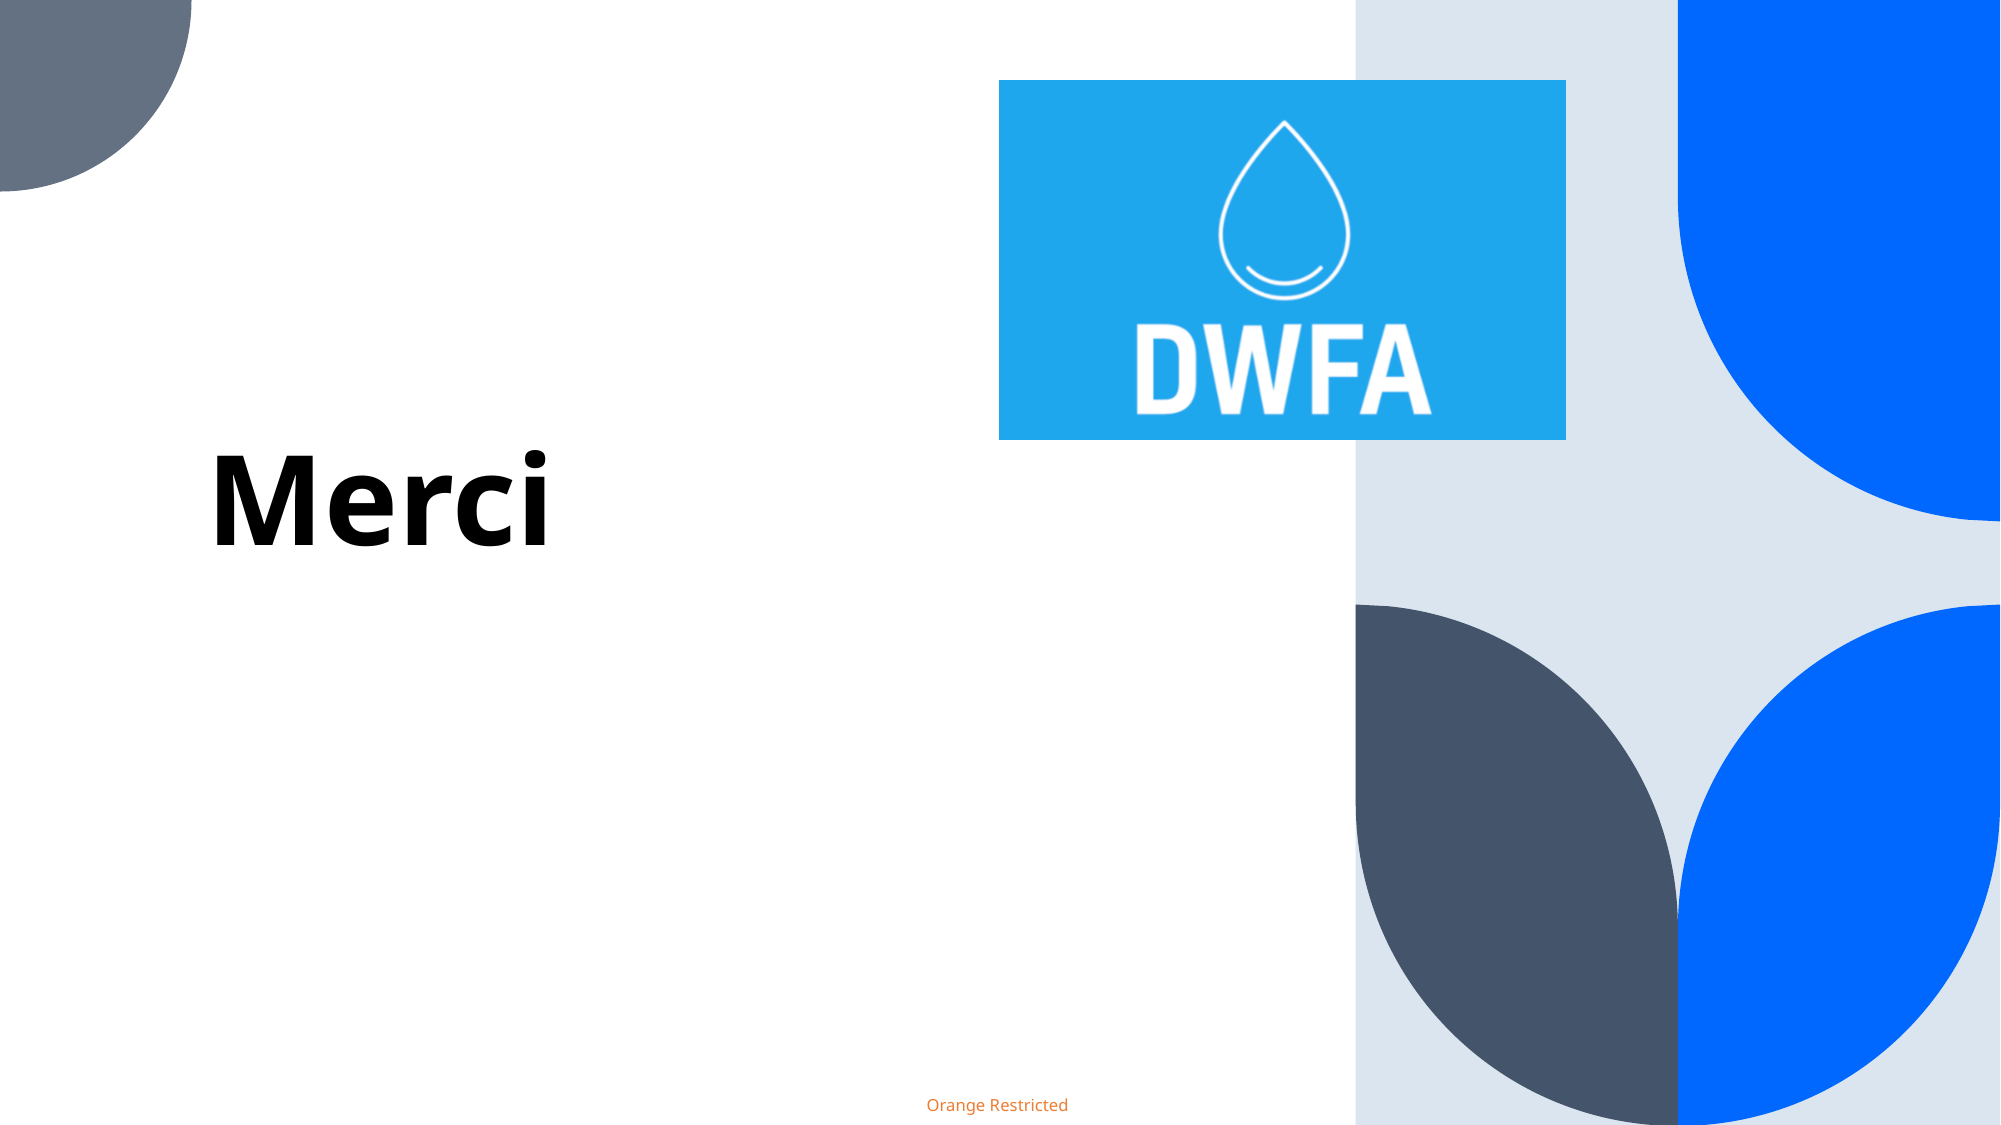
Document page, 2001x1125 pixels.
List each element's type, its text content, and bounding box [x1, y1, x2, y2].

title Merci [191, 41, 1212, 577]
picture [999, 80, 1566, 440]
